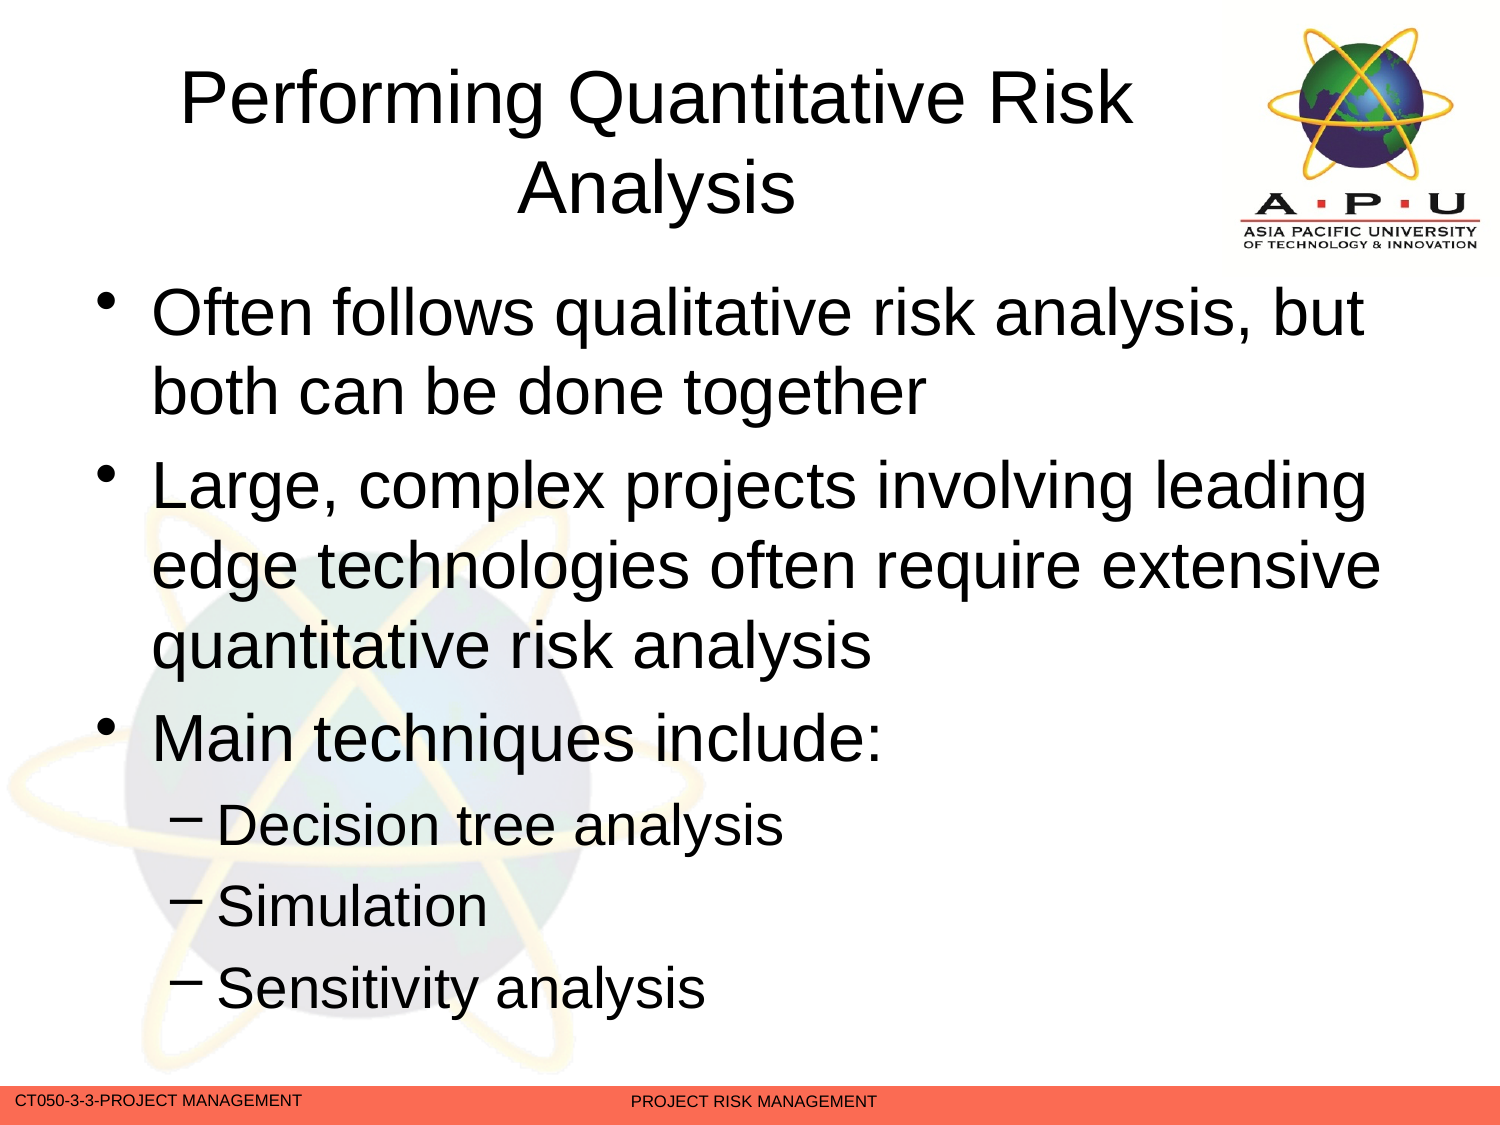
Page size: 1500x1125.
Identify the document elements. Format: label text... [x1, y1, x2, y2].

list Often follows qualitative risk analysis, but both can be done together Large, complex projects involving leading edge technologies often require extensive quantitative risk analysis Main techniques include: Decision tree analysis Simulation Sensitivity analysis [79, 260, 1430, 1085]
title Performing Quantitative Risk Analysis [79, 45, 1235, 233]
picture [1222, 0, 1500, 277]
